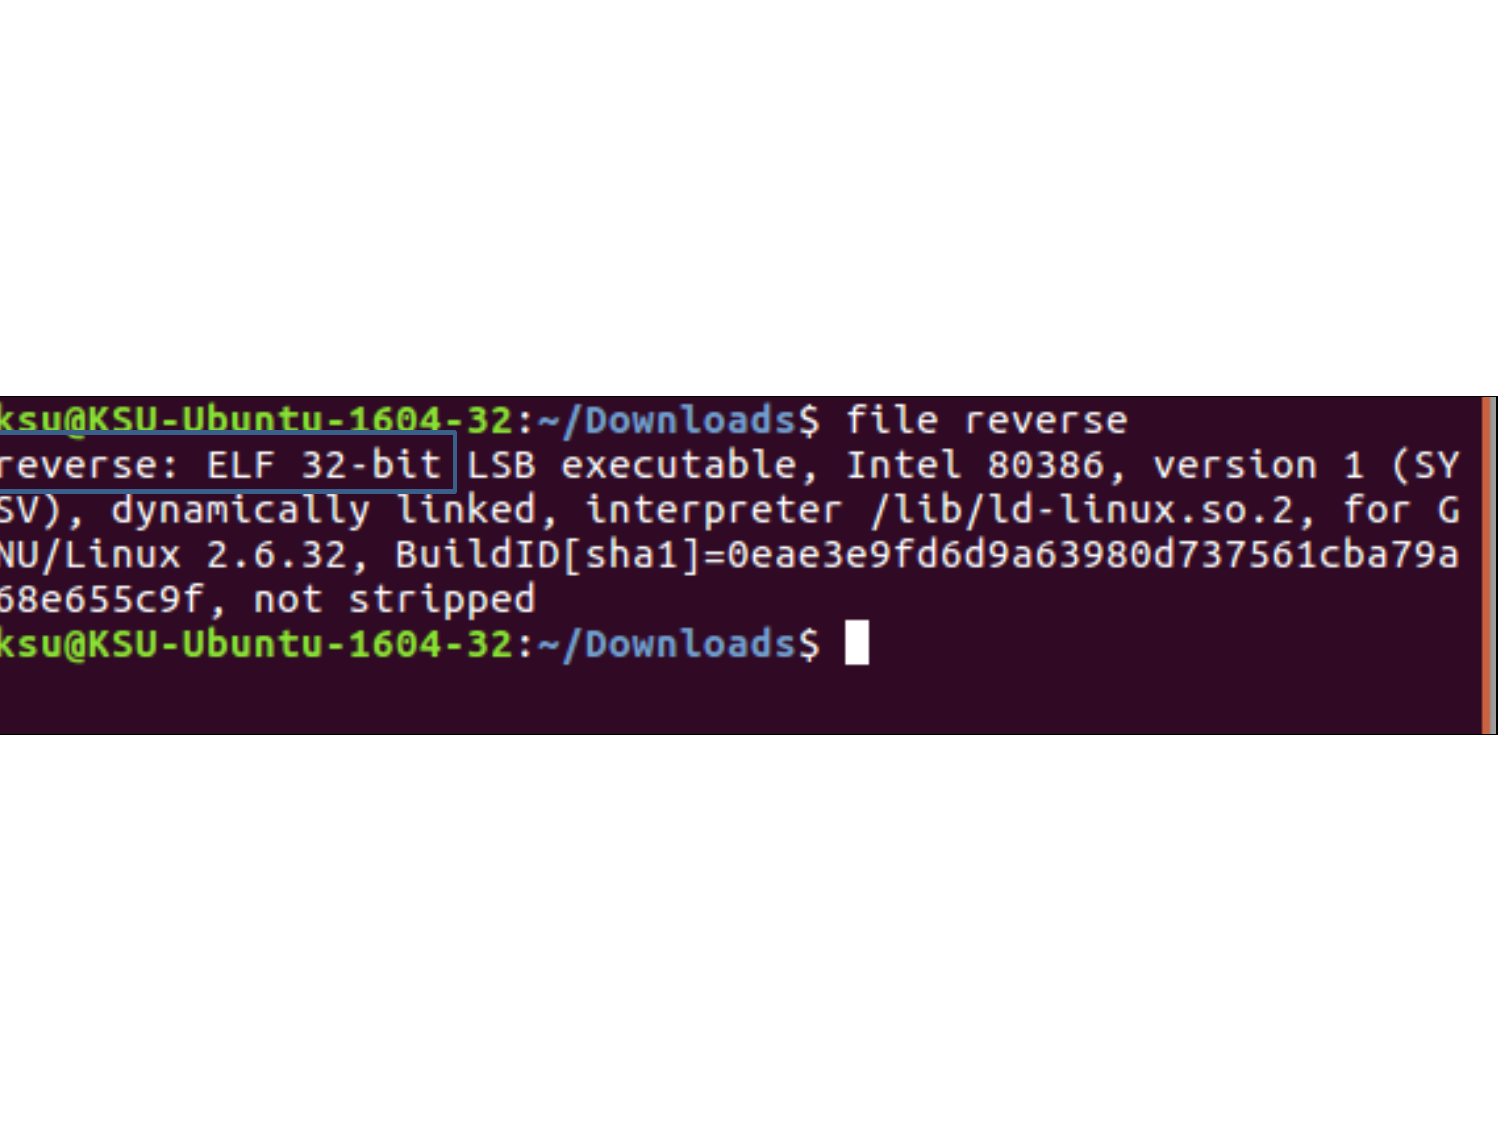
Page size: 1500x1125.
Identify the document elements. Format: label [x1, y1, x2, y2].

list [0, 396, 1497, 734]
